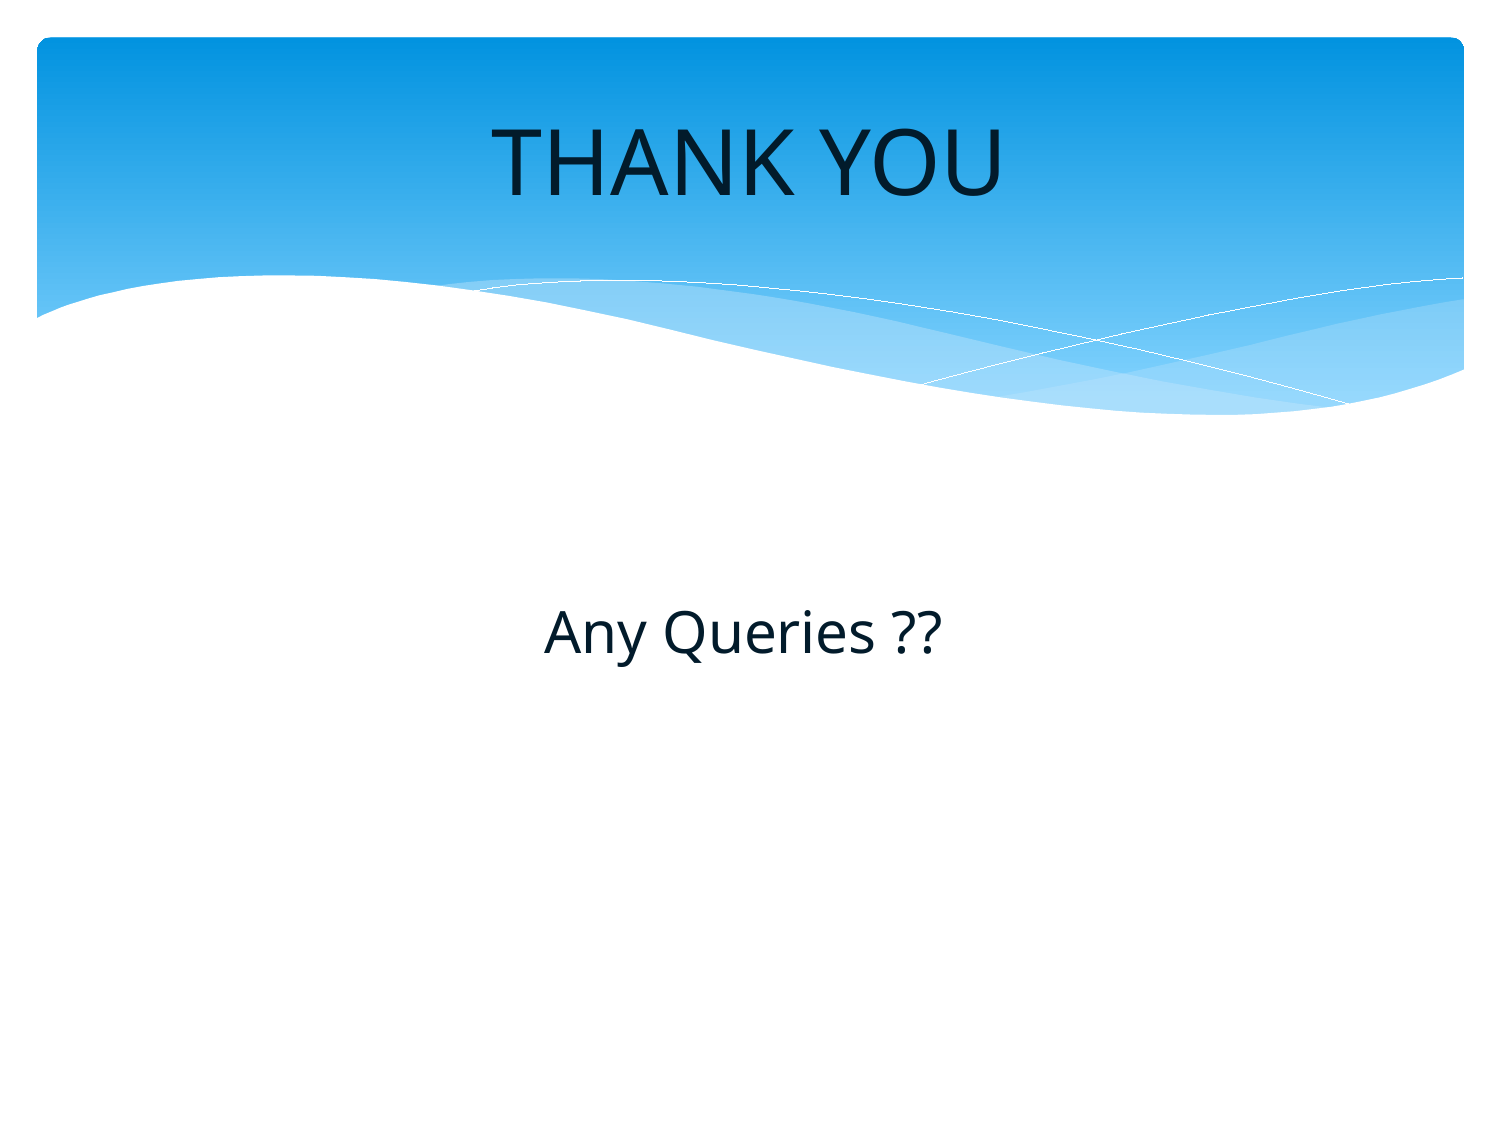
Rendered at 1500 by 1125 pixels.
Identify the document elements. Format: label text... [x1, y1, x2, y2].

list Any Queries ?? [79, 587, 1295, 1125]
title THANK YOU [75, 55, 1425, 261]
